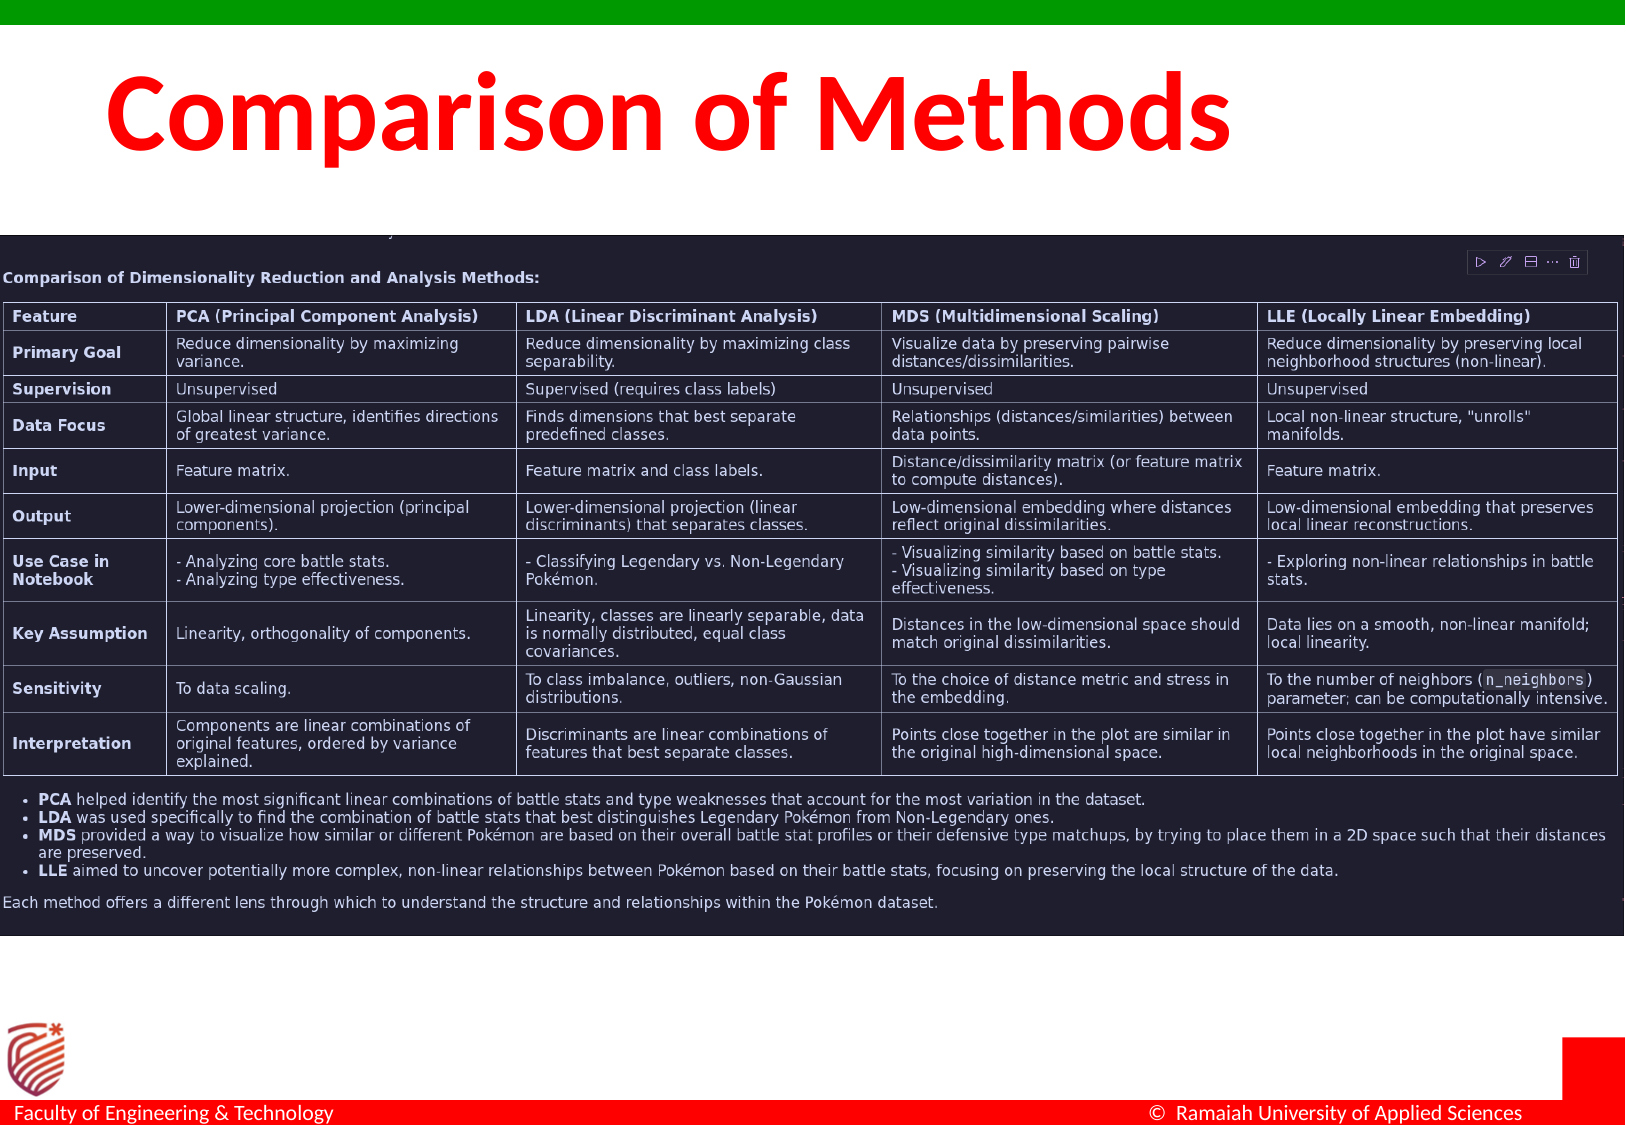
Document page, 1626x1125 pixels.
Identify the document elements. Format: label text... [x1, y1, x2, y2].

picture [0, 235, 1625, 936]
picture [3, 1012, 72, 1099]
title Comparison of Methods [91, 30, 1555, 164]
